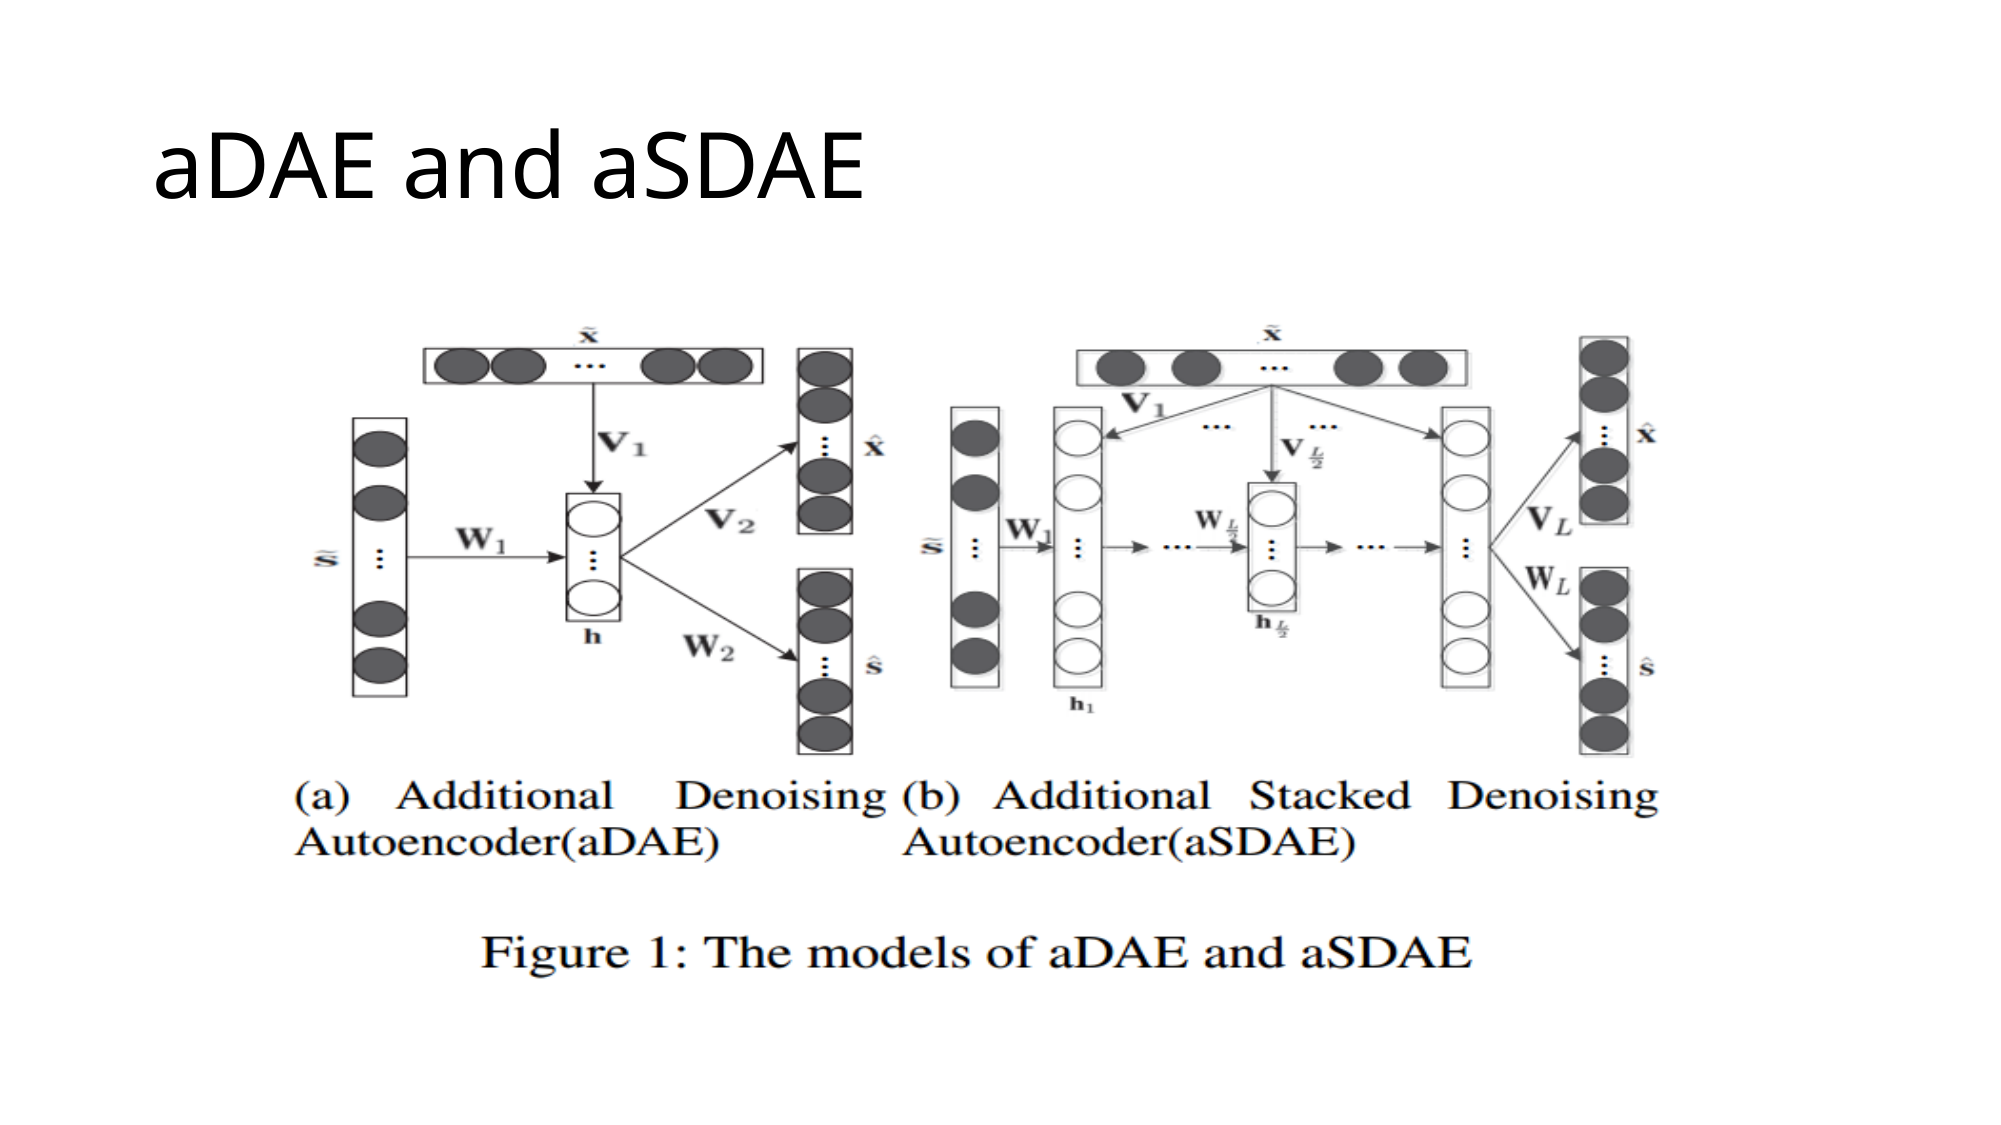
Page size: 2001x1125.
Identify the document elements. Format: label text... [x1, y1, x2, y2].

title aDAE and aSDAE [137, 59, 1863, 278]
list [265, 299, 1685, 1014]
